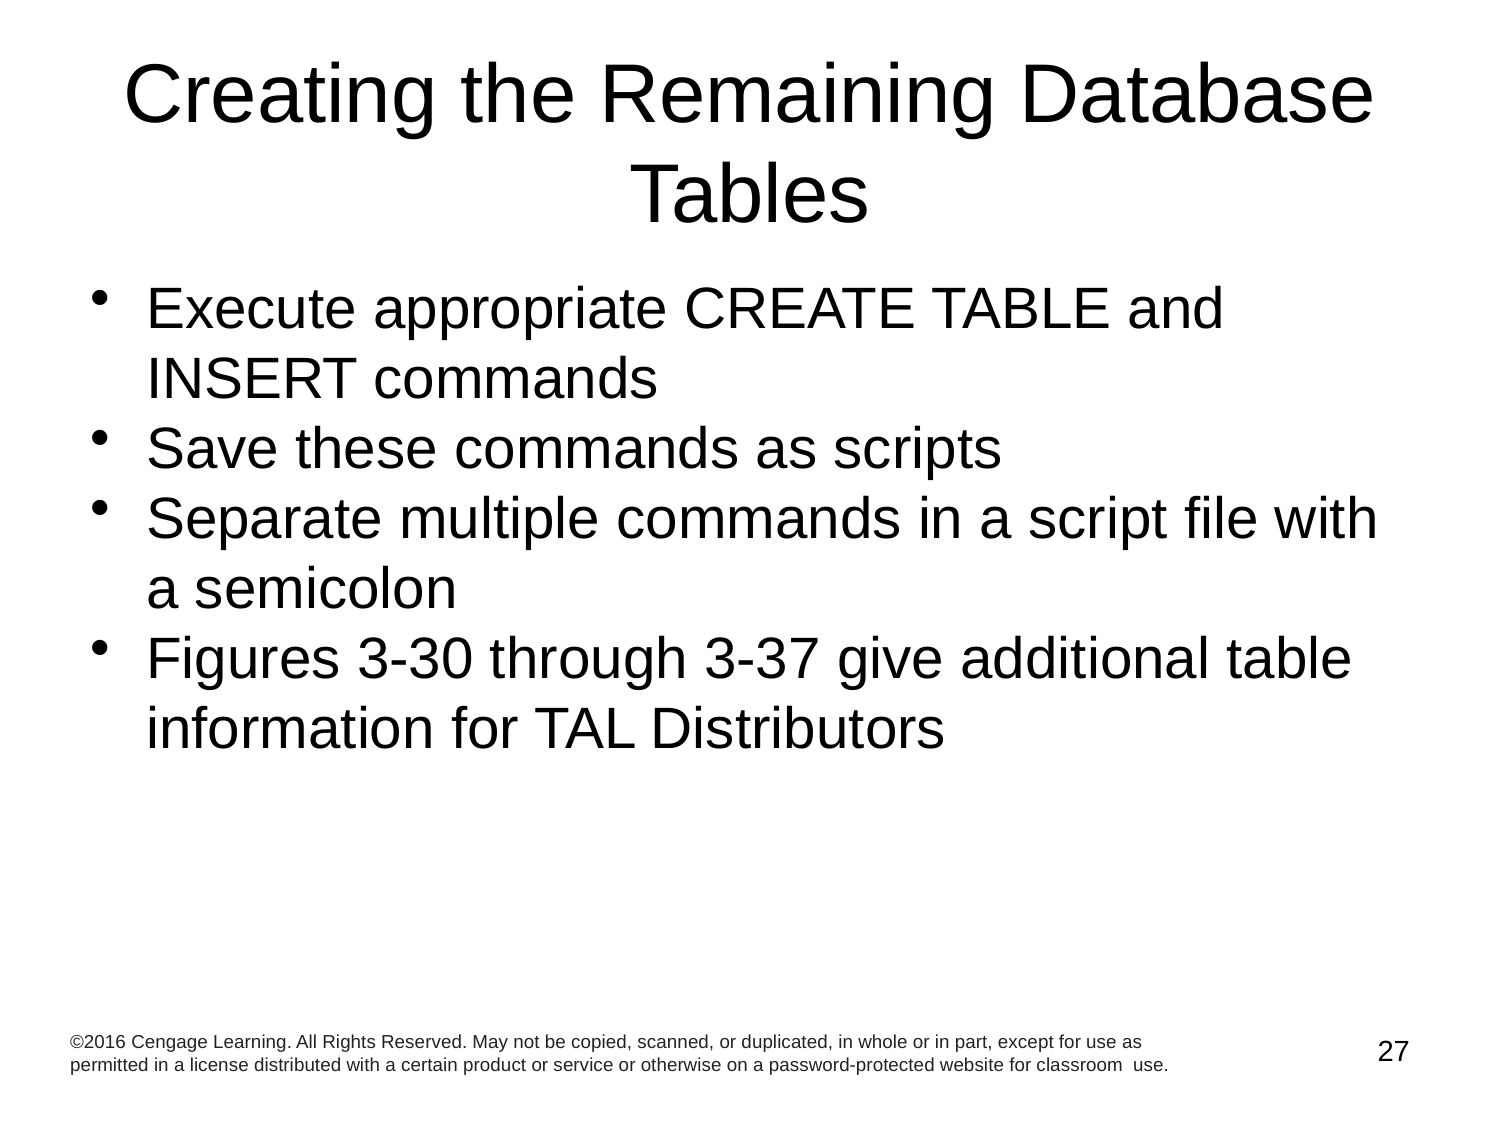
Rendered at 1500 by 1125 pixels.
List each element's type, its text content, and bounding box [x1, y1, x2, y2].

slide_number 27 [1262, 1024, 1426, 1103]
title Creating the Remaining Database Tables [75, 45, 1425, 233]
list Execute appropriate CREATE TABLE and INSERT commands Save these commands as scripts Separate multiple commands in a script file with a semicolon Figures 3-30 through 3-37 give additional table information for TAL Distributors [75, 262, 1425, 1005]
footer ©2016 Cengage Learning. All Rights Reserved. May not be copied, scanned, or duplicated, in whole or in part, except for use as permitted in a license distributed with a certain product or service or otherwise on a password-protected website for classroom use. [54, 1022, 1238, 1098]
